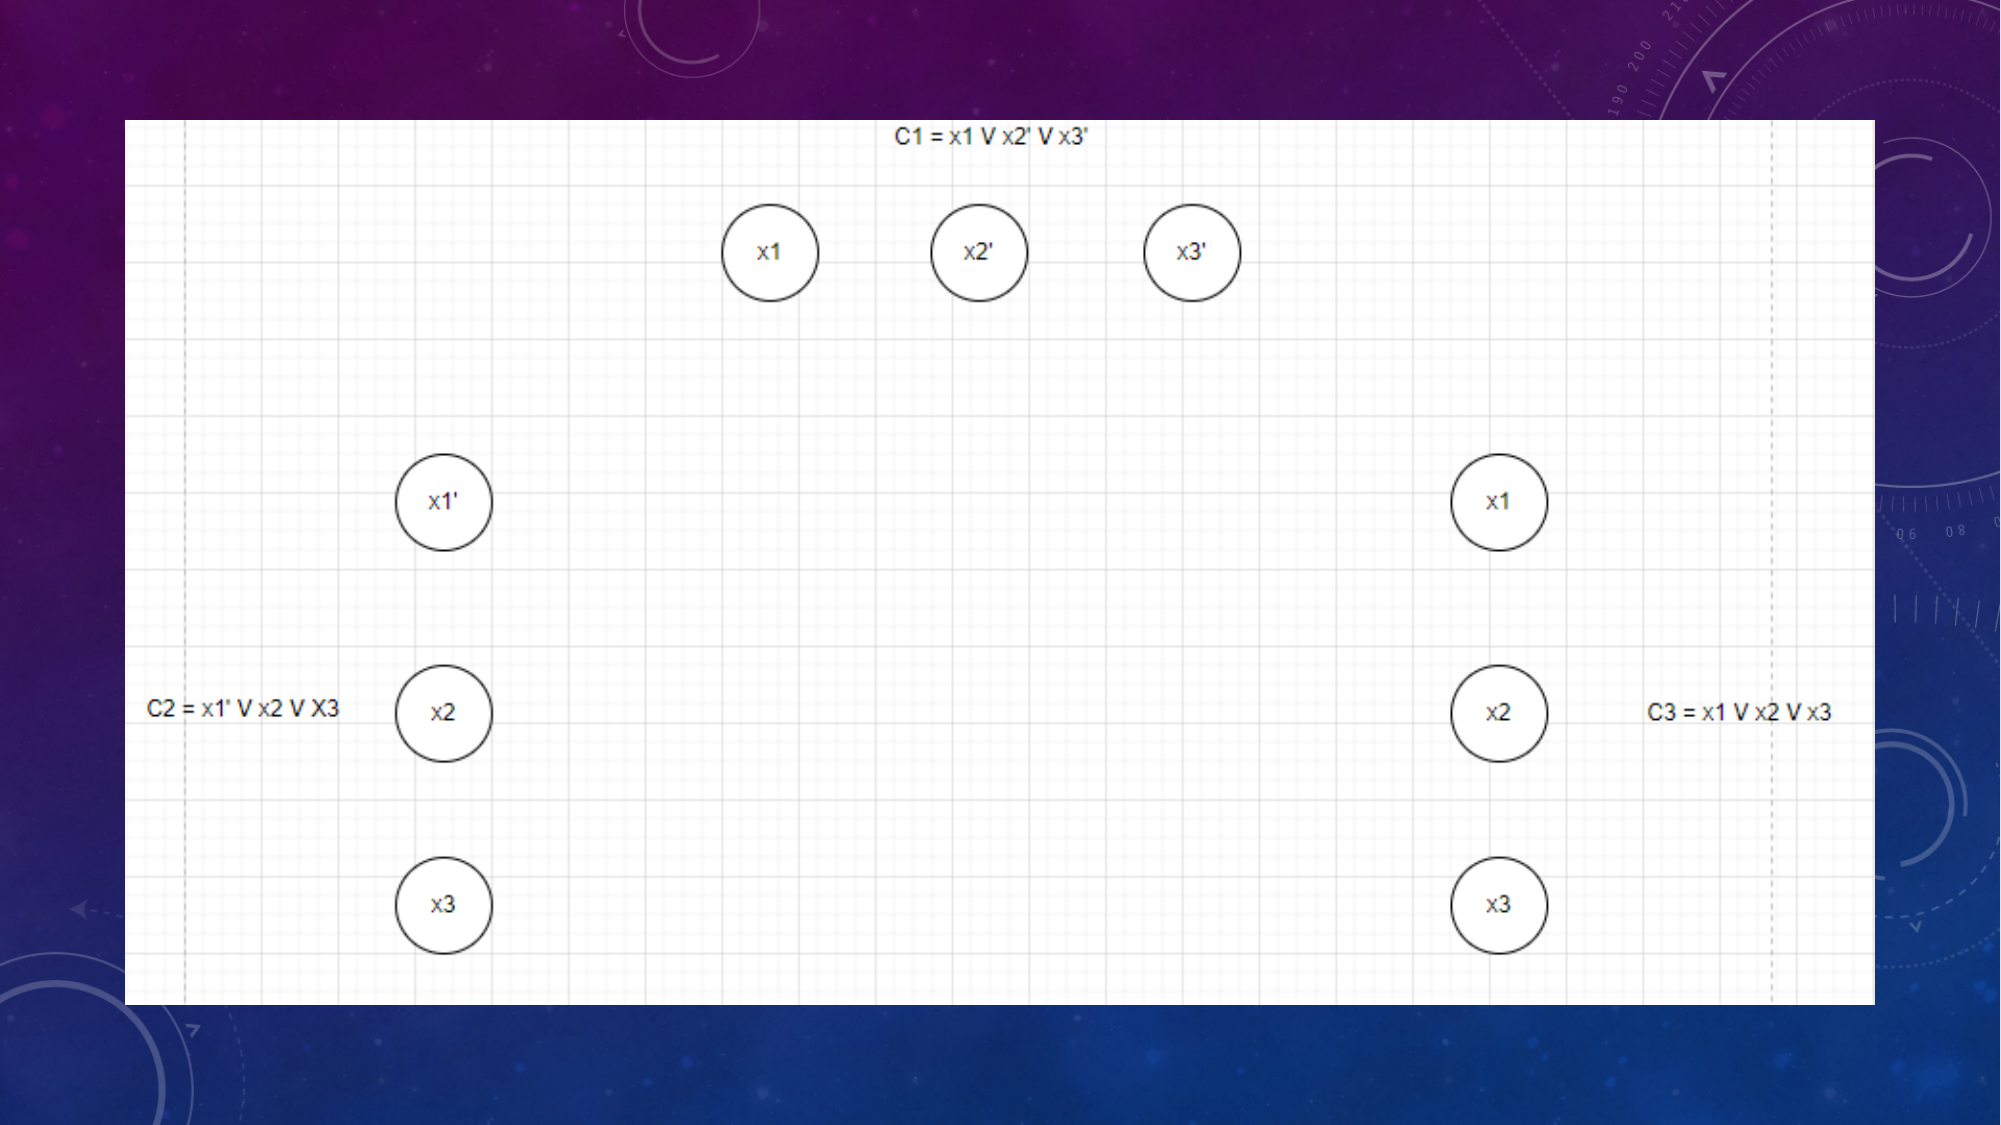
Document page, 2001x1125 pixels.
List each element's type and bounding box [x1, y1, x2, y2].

picture [0, 0, 2001, 1125]
list [125, 120, 1875, 1005]
